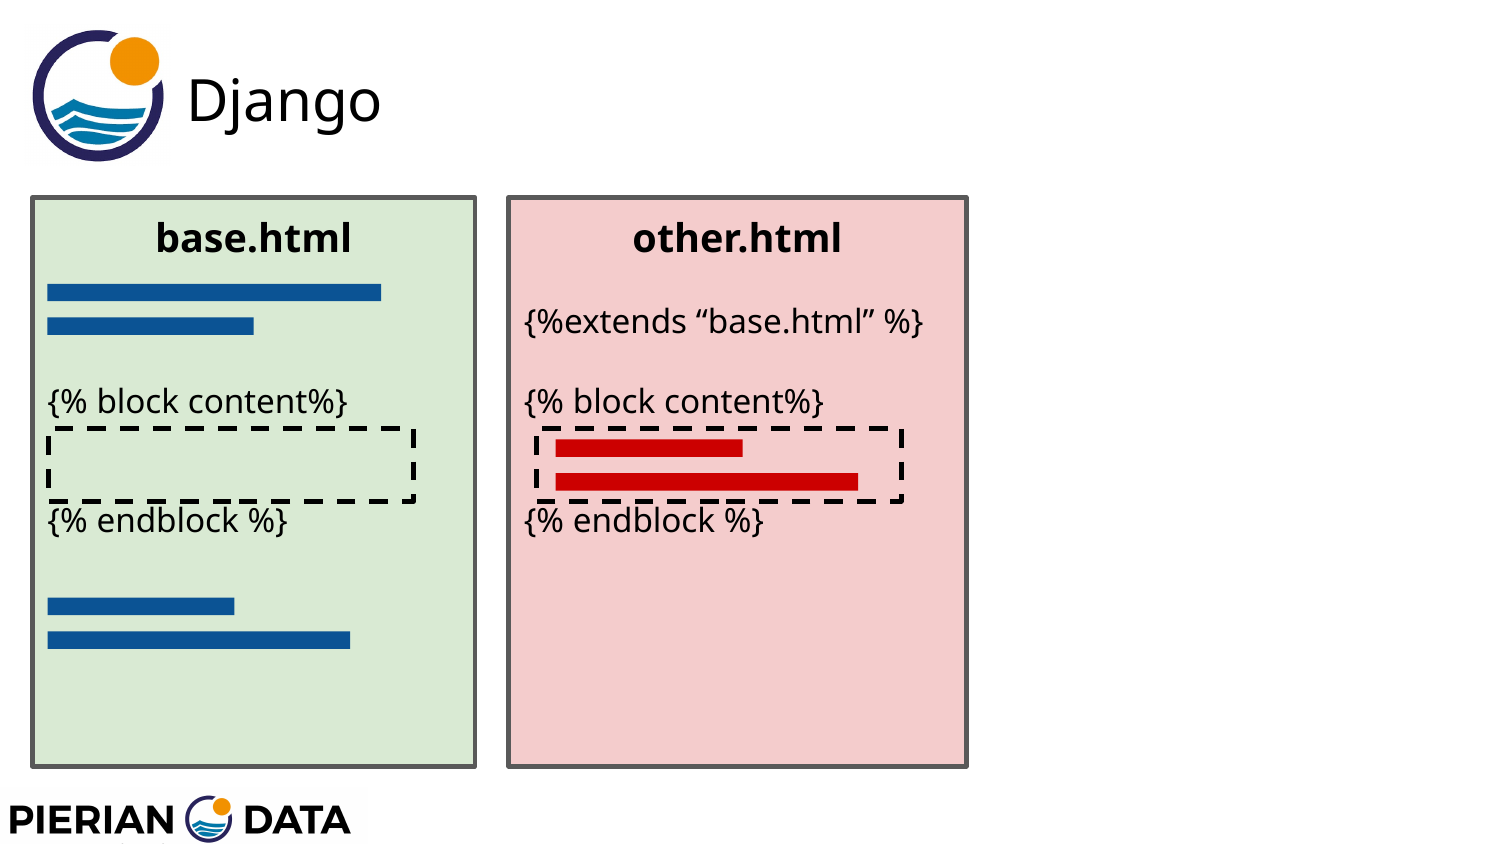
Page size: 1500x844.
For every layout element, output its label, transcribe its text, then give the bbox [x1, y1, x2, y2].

text_box [47, 631, 351, 649]
text_box [555, 439, 743, 457]
text_box other.html {%extends “base.html” %} {% block content%} {% endblock %} [508, 197, 967, 767]
text_box [536, 428, 902, 502]
text_box [47, 317, 254, 335]
text_box base.html {% block content%} {% endblock %} [32, 197, 475, 767]
title Django [176, 48, 1449, 143]
text_box [555, 473, 859, 491]
text_box [48, 428, 414, 502]
picture [0, 787, 368, 844]
picture [24, 24, 172, 167]
text_box [47, 597, 235, 616]
text_box [47, 283, 382, 302]
